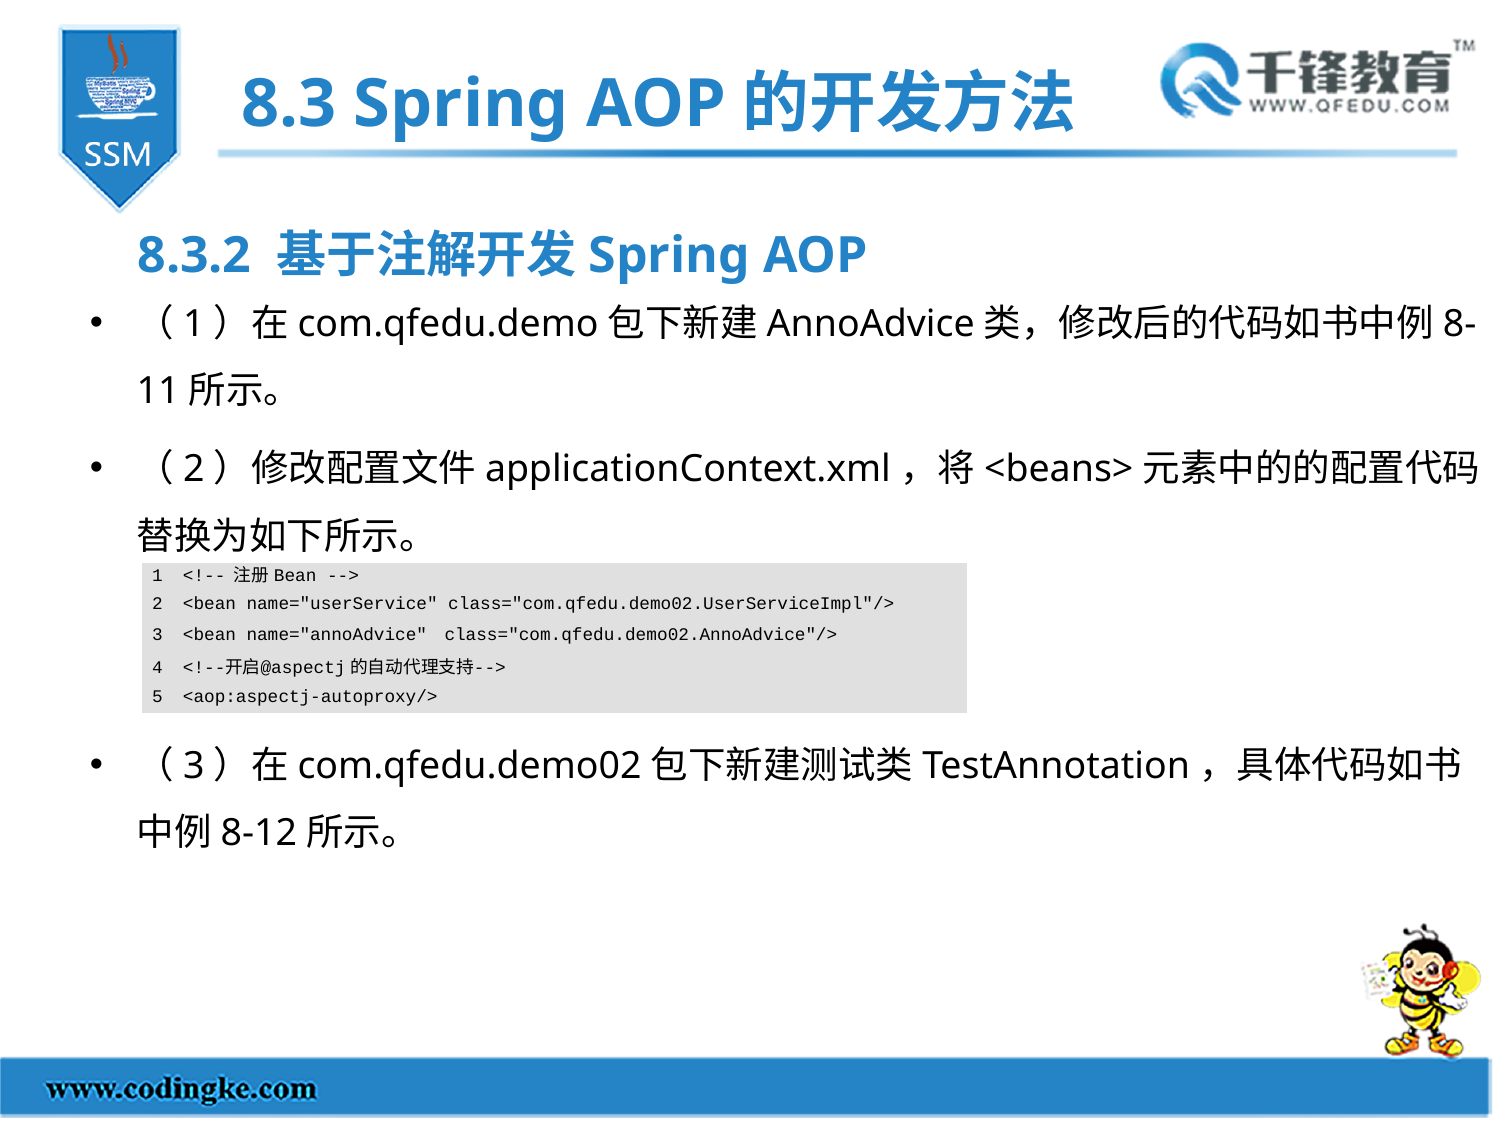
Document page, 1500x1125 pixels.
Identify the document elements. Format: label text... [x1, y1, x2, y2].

text_box （1）在com.qfedu.demo包下新建AnnoAdvice类，修改后的代码如书中例8-11所示。 （2）修改配置文件applicationContext.xml，将<beans>元素中的的配置代码替换为如下所示。 [0, 268, 1500, 565]
text_box （3）在com.qfedu.demo02包下新建测试类TestAnnotation，具体代码如书中例8-12所示。 [0, 710, 1500, 861]
text_box 8.3.2 基于注解开发Spring AOP [122, 215, 1000, 268]
picture [0, 0, 1500, 268]
text_box 8.3 Spring AOP的开发方法 [226, 53, 1121, 146]
picture [0, 559, 1500, 719]
picture [0, 861, 1500, 1125]
